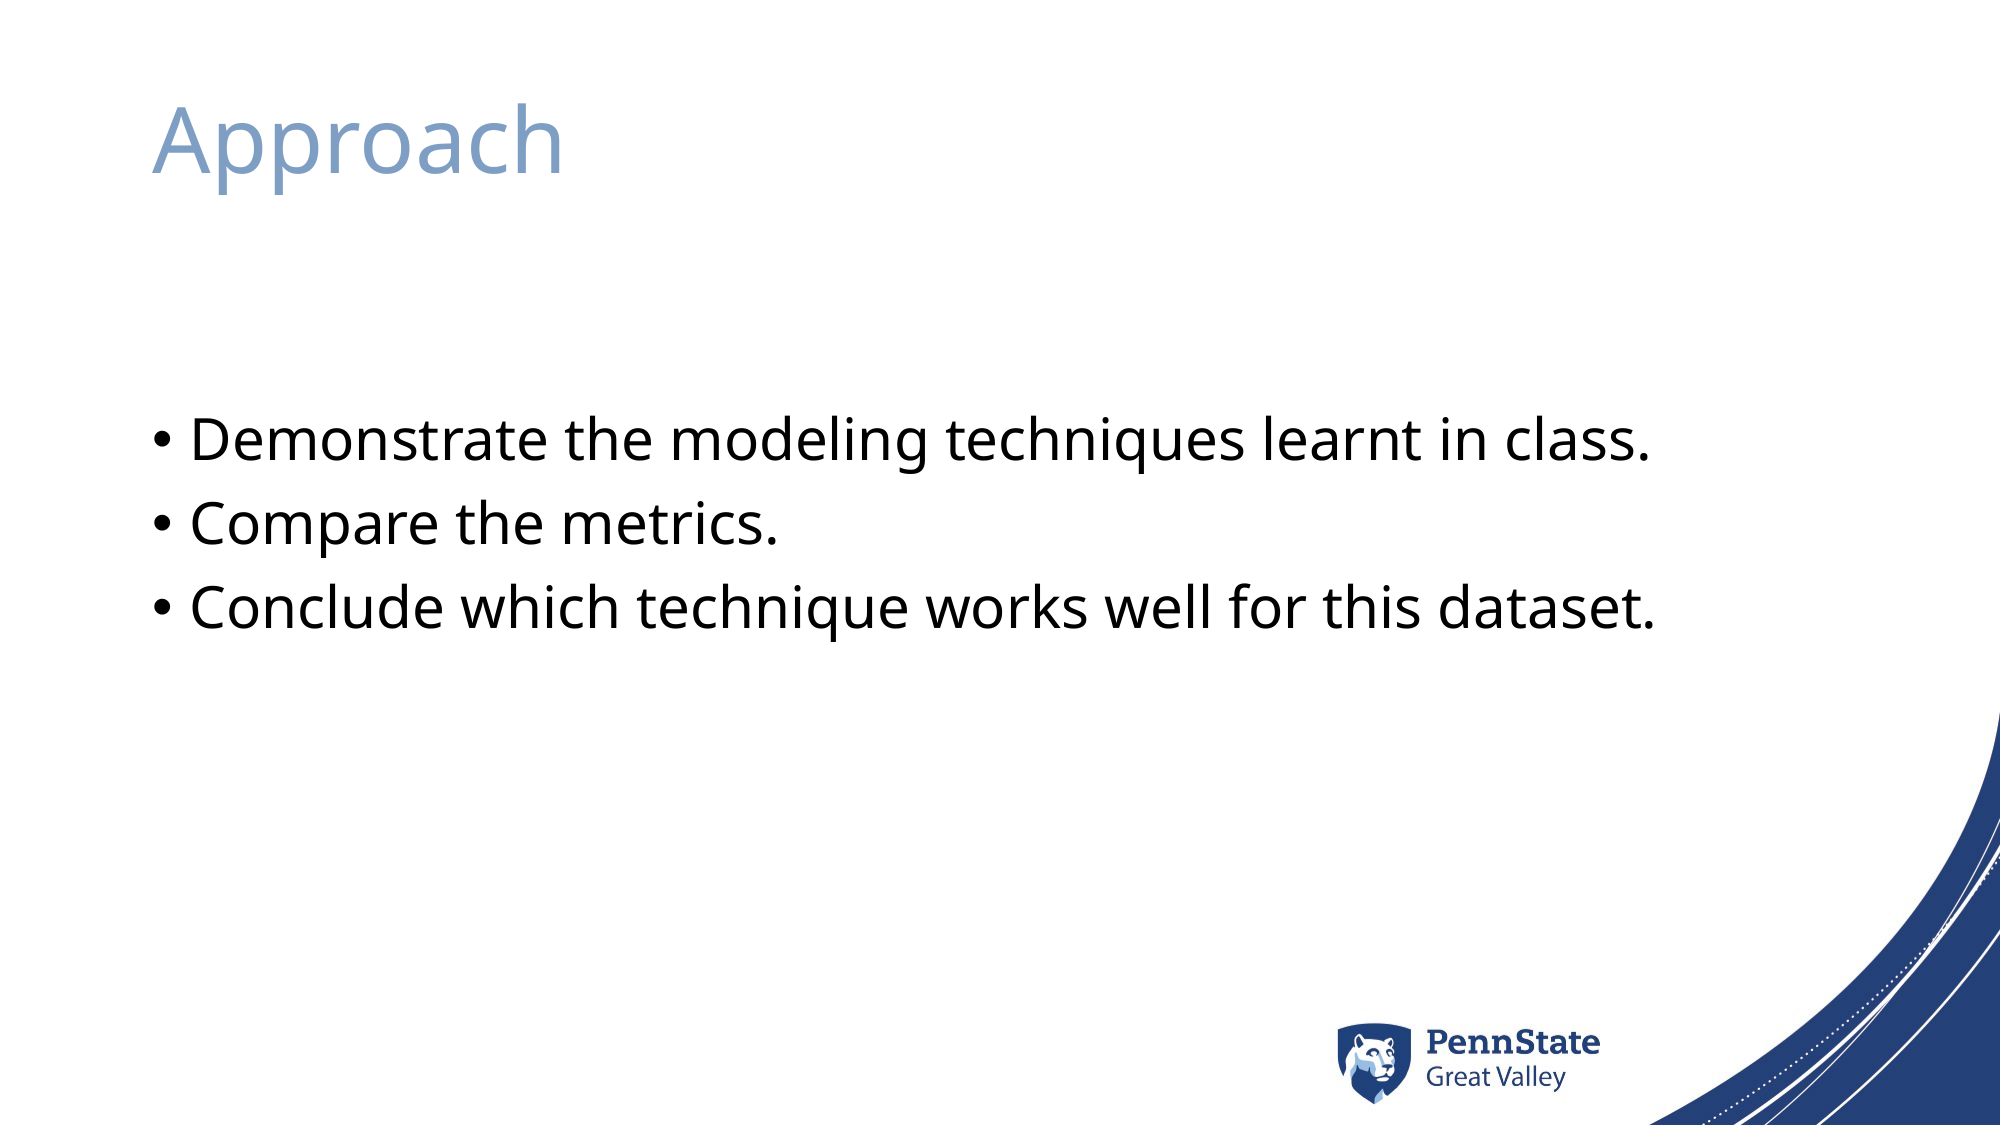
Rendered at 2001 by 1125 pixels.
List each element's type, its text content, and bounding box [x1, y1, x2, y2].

picture [0, 0, 2000, 1125]
title Approach [137, 59, 1863, 228]
list Demonstrate the modeling techniques learnt in class. Compare the metrics. Conclude which technique works well for this dataset. [137, 228, 1863, 1014]
